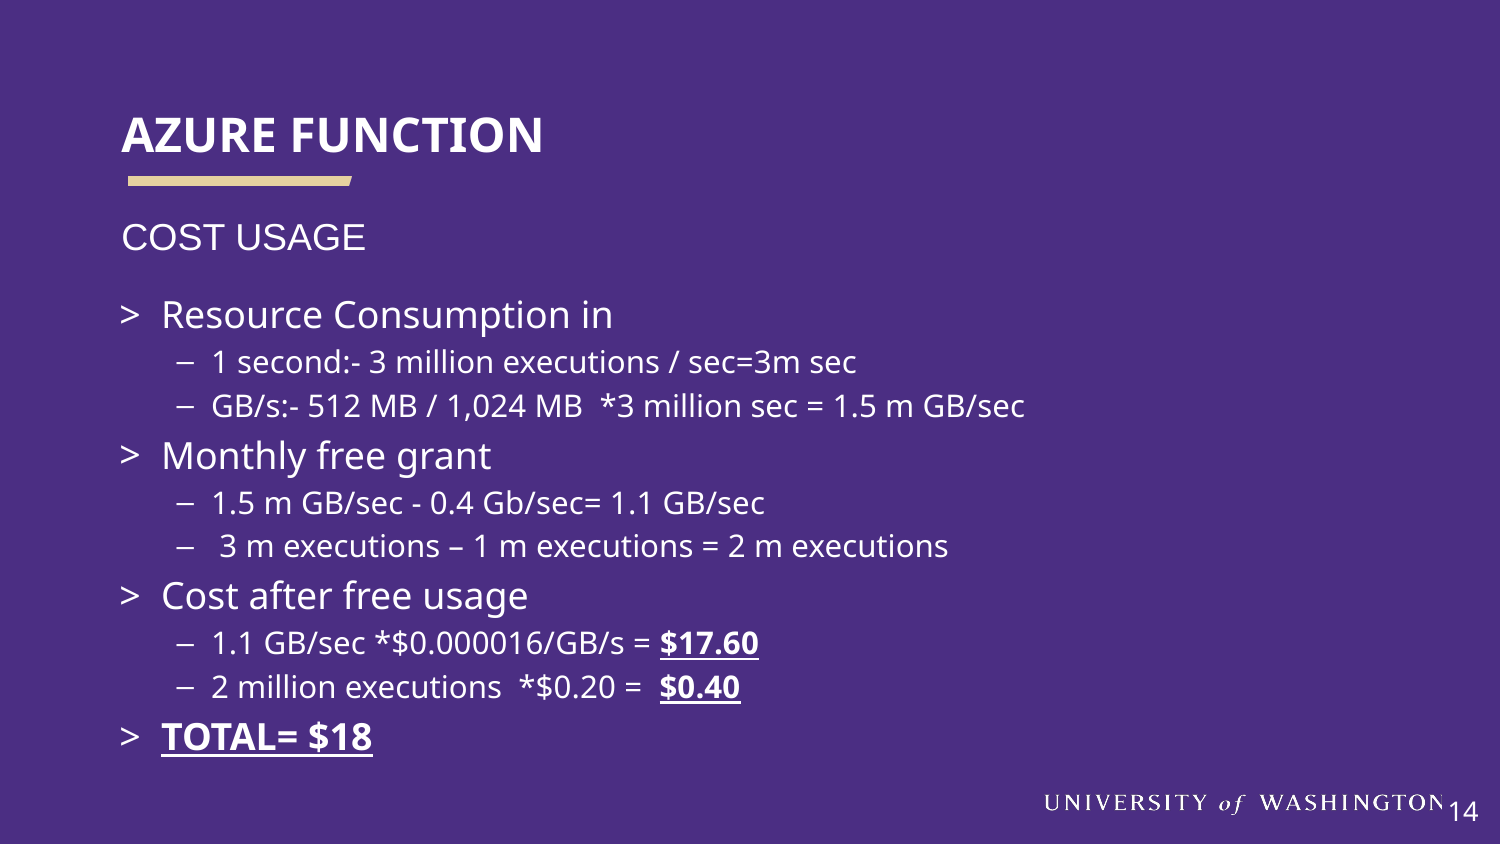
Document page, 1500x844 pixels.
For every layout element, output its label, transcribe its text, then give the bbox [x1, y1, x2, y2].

picture [1025, 781, 1403, 815]
slide_number 14 [1403, 779, 1494, 844]
title AZURE FUNCTION [110, 44, 1453, 168]
list Resource Consumption in 1 second:- 3 million executions / sec=3m sec GB/s:- 512 MB / 1,024 MB *3 million sec = 1.5 m GB/sec Monthly free grant 1.5 m GB/sec - 0.4 Gb/sec= 1.1 GB/sec 3 m executions – 1 m executions = 2 m executions Cost after free usage 1.1 GB/sec *$0.000016/GB/s = $17.60 2 million executions *$0.20 = $0.40 TOTAL= $18 [108, 285, 1453, 755]
list COST USAGE [110, 212, 1453, 264]
picture [128, 176, 352, 186]
